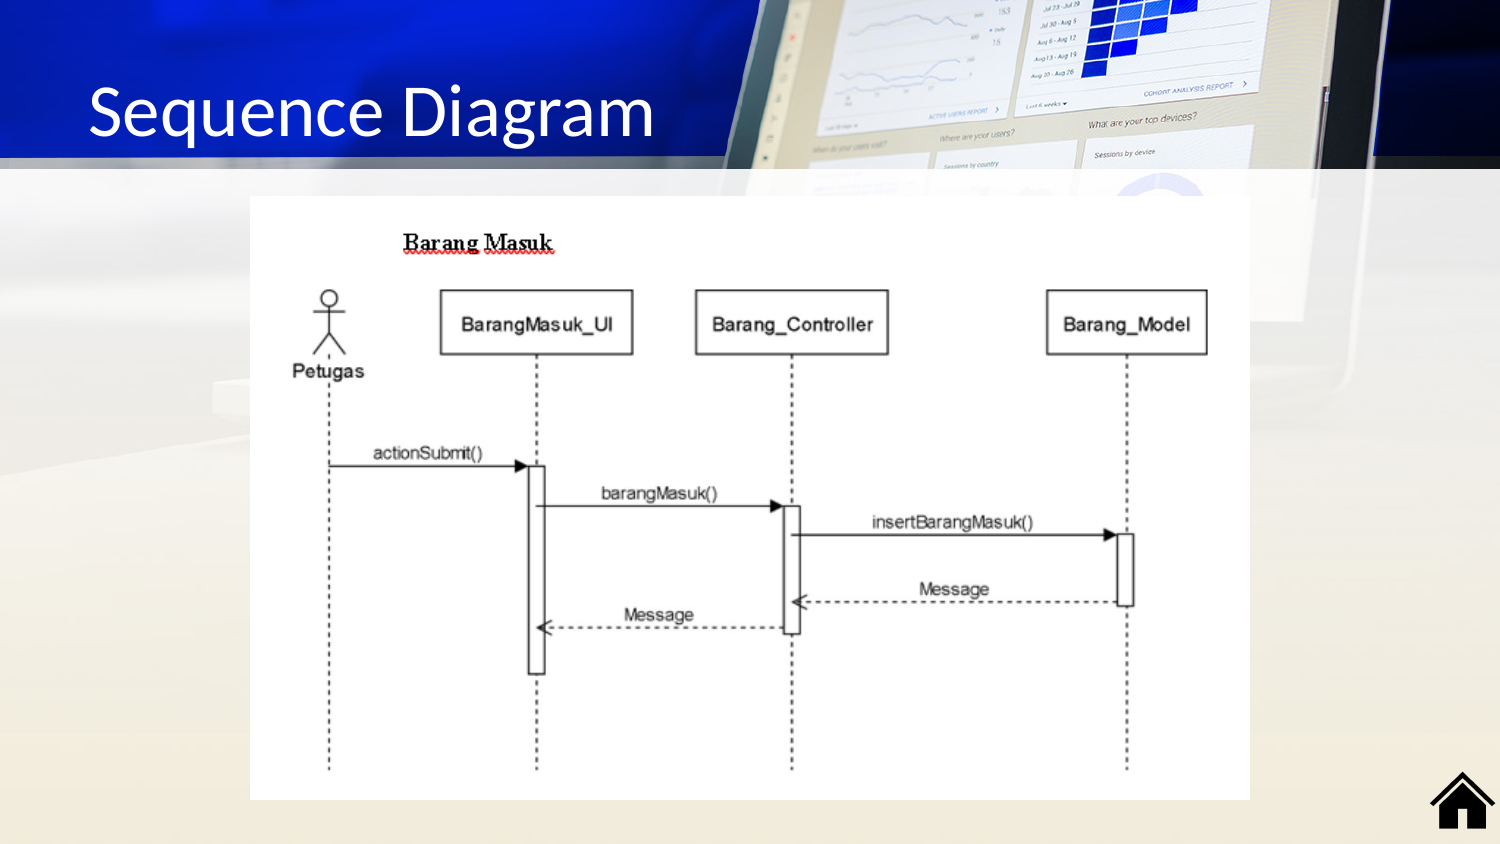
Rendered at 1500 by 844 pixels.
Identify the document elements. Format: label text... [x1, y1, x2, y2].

title Sequence Diagram [73, 44, 1427, 170]
picture [0, 0, 1500, 844]
